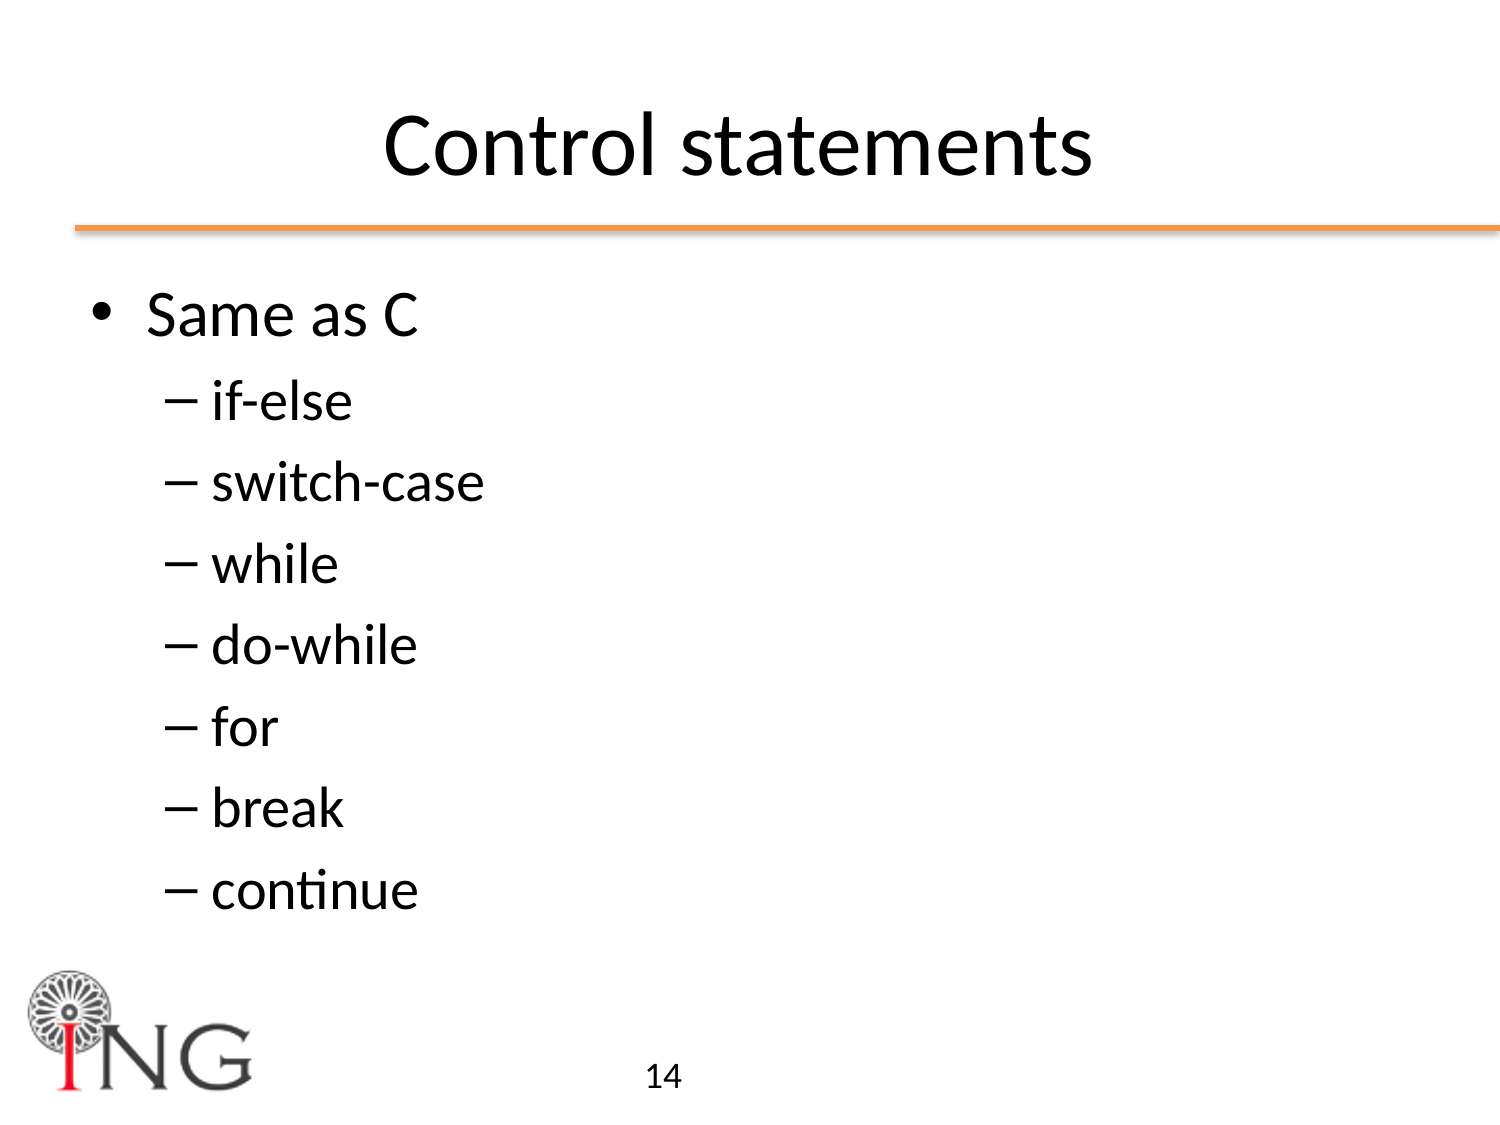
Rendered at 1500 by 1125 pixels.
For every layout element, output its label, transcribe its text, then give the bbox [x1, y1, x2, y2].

picture [3, 948, 281, 1124]
list Same as C if-else switch-case while do-while for break continue [75, 262, 1425, 1005]
title Control statements [75, 45, 1425, 233]
slide_number 14 [629, 1043, 1425, 1104]
